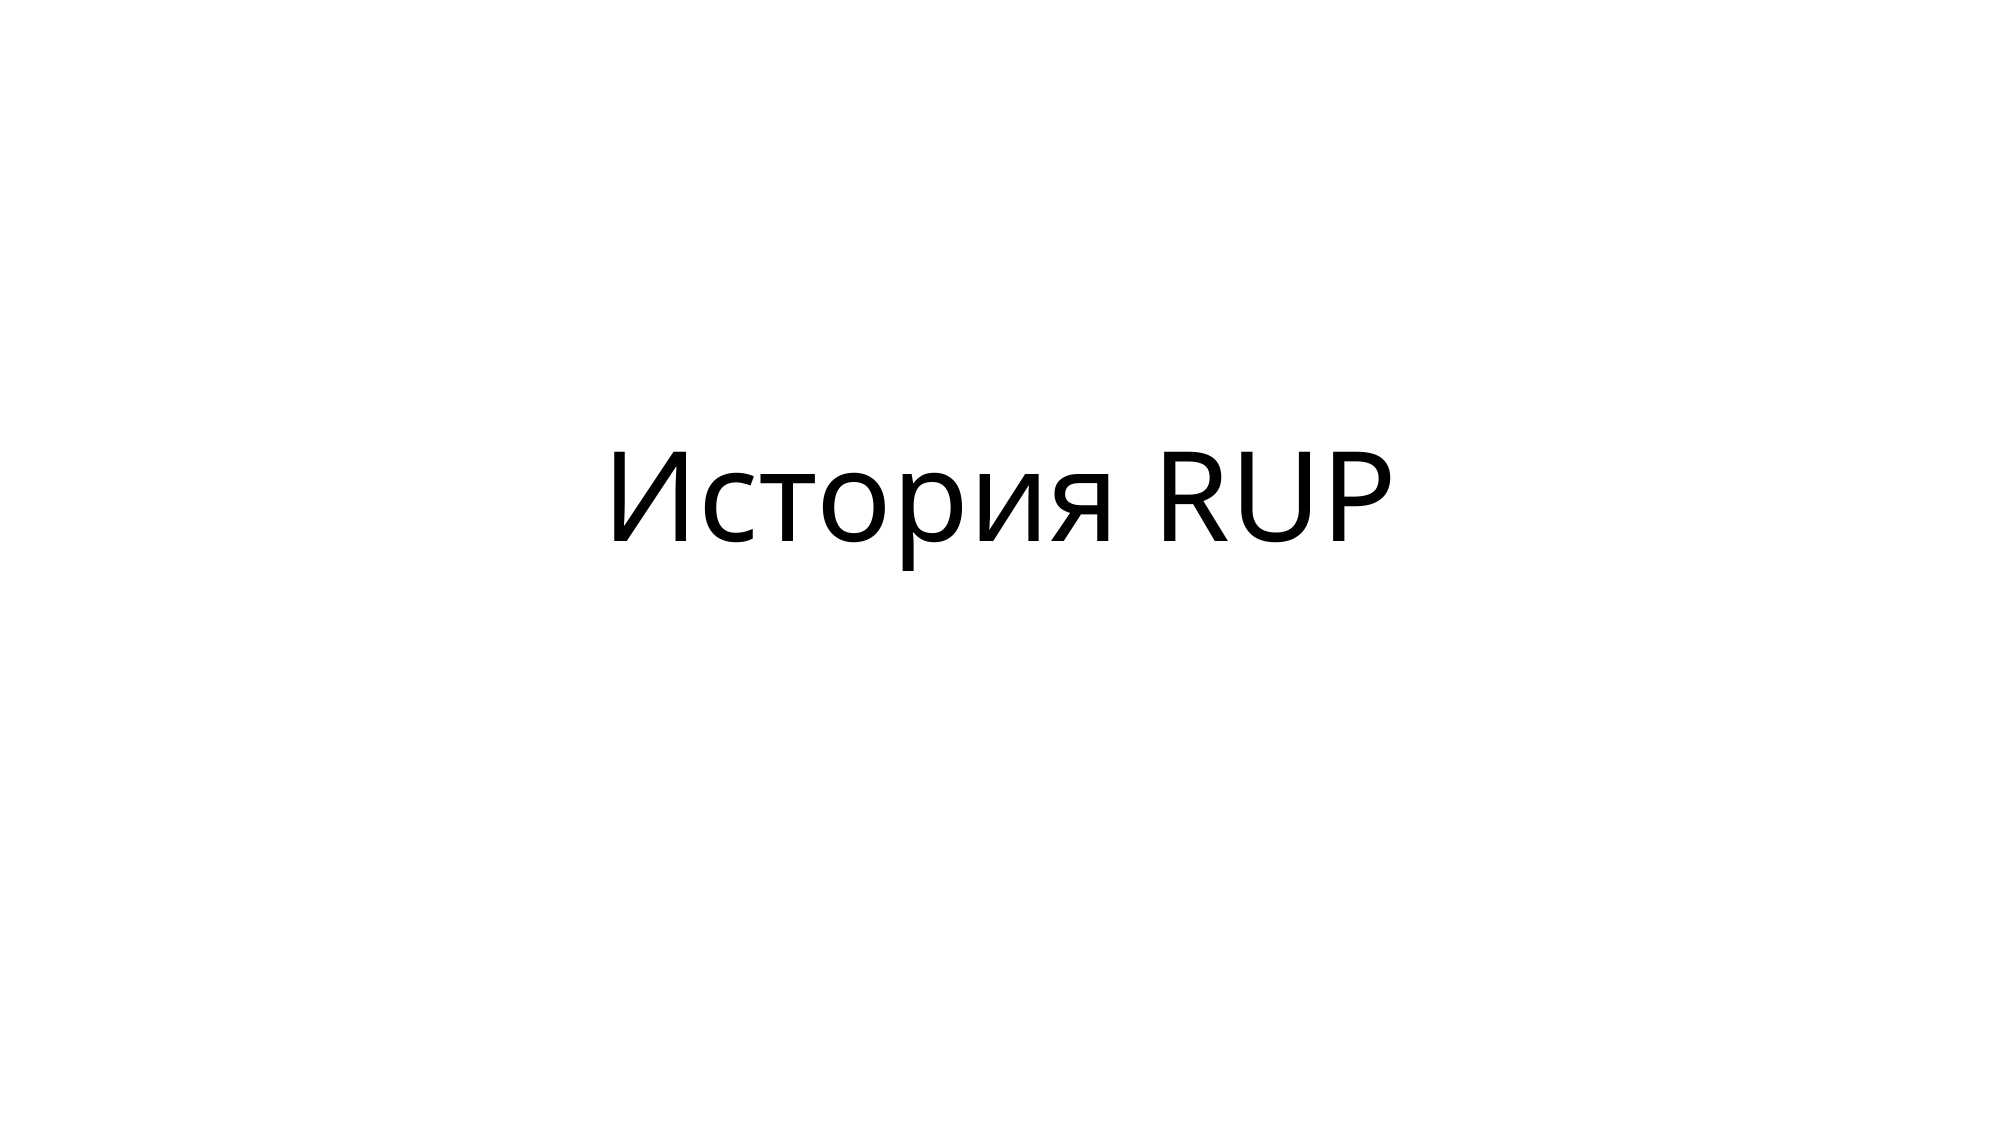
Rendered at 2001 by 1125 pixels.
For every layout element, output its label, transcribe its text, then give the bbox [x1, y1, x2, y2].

title История RUP [249, 184, 1750, 576]
